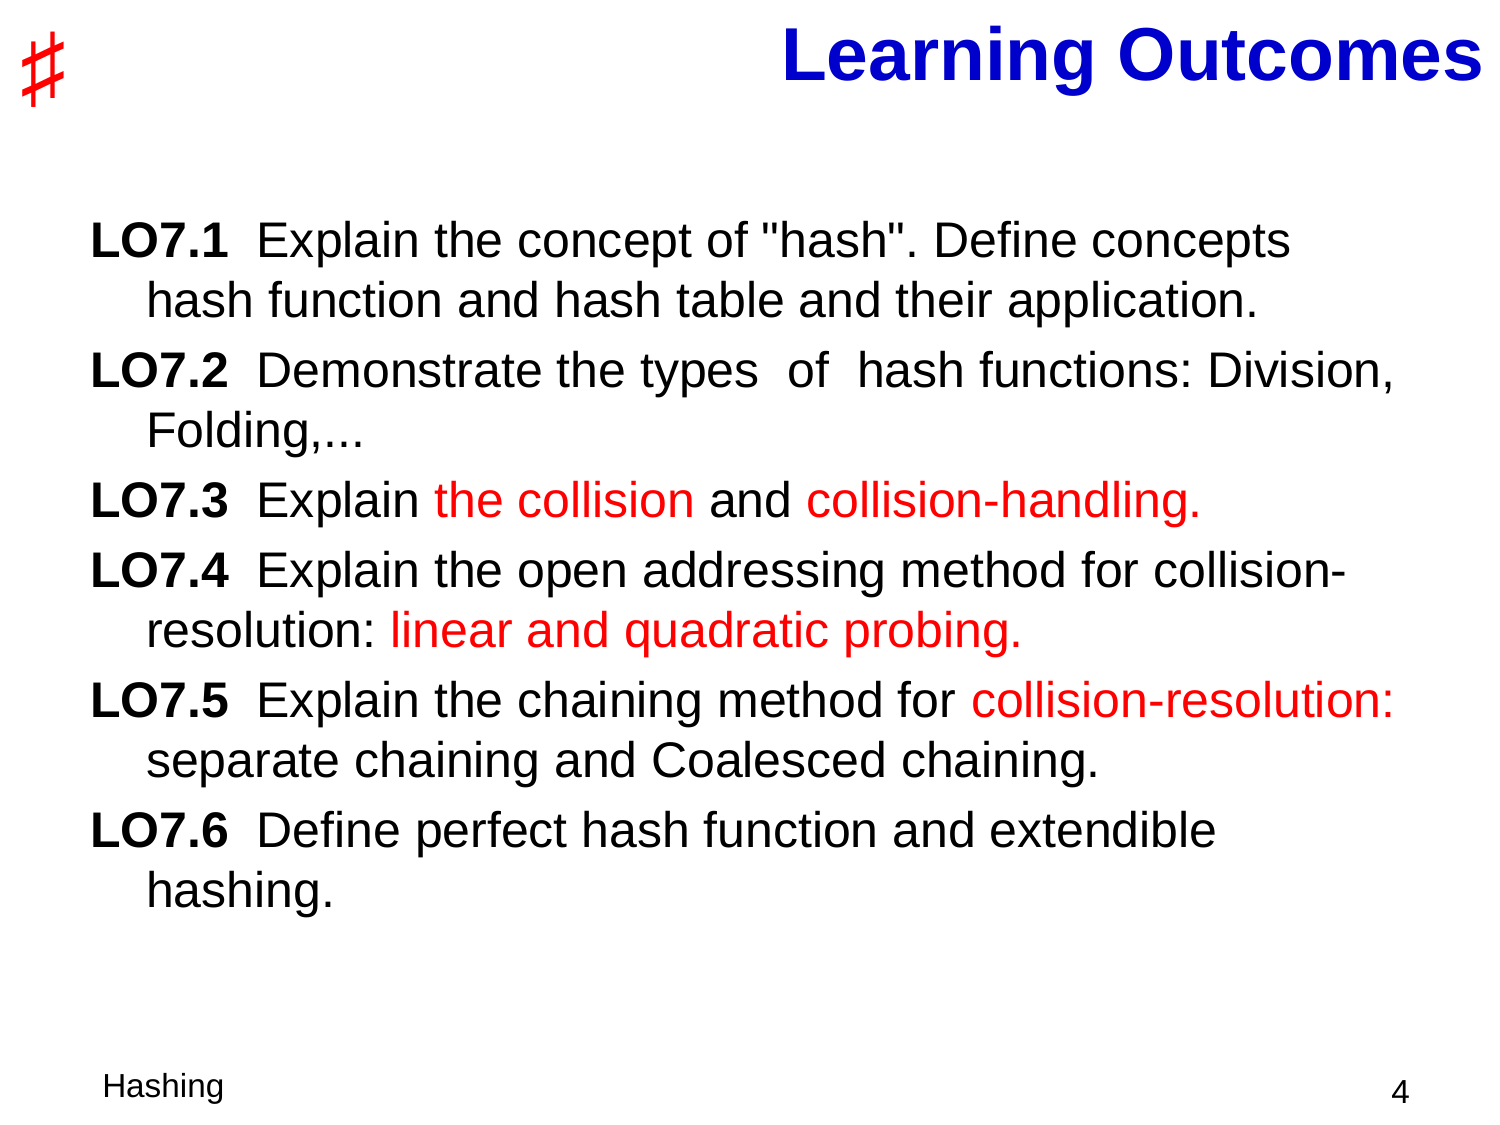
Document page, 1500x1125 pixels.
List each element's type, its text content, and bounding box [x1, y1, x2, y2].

title Learning Outcomes [149, 0, 1500, 101]
list LO7.1 Explain the concept of "hash". Define concepts hash function and hash table and their application. LO7.2 Demonstrate the types of hash functions: Division, Folding,... LO7.3 Explain the collision and collision-handling. LO7.4 Explain the open addressing method for collision-resolution: linear and quadratic probing. LO7.5 Explain the chaining method for collision-resolution: separate chaining and Coalesced chaining. LO7.6 Define perfect hash function and extendible hashing. [74, 199, 1426, 951]
slide_number 4 [1324, 1062, 1426, 1101]
